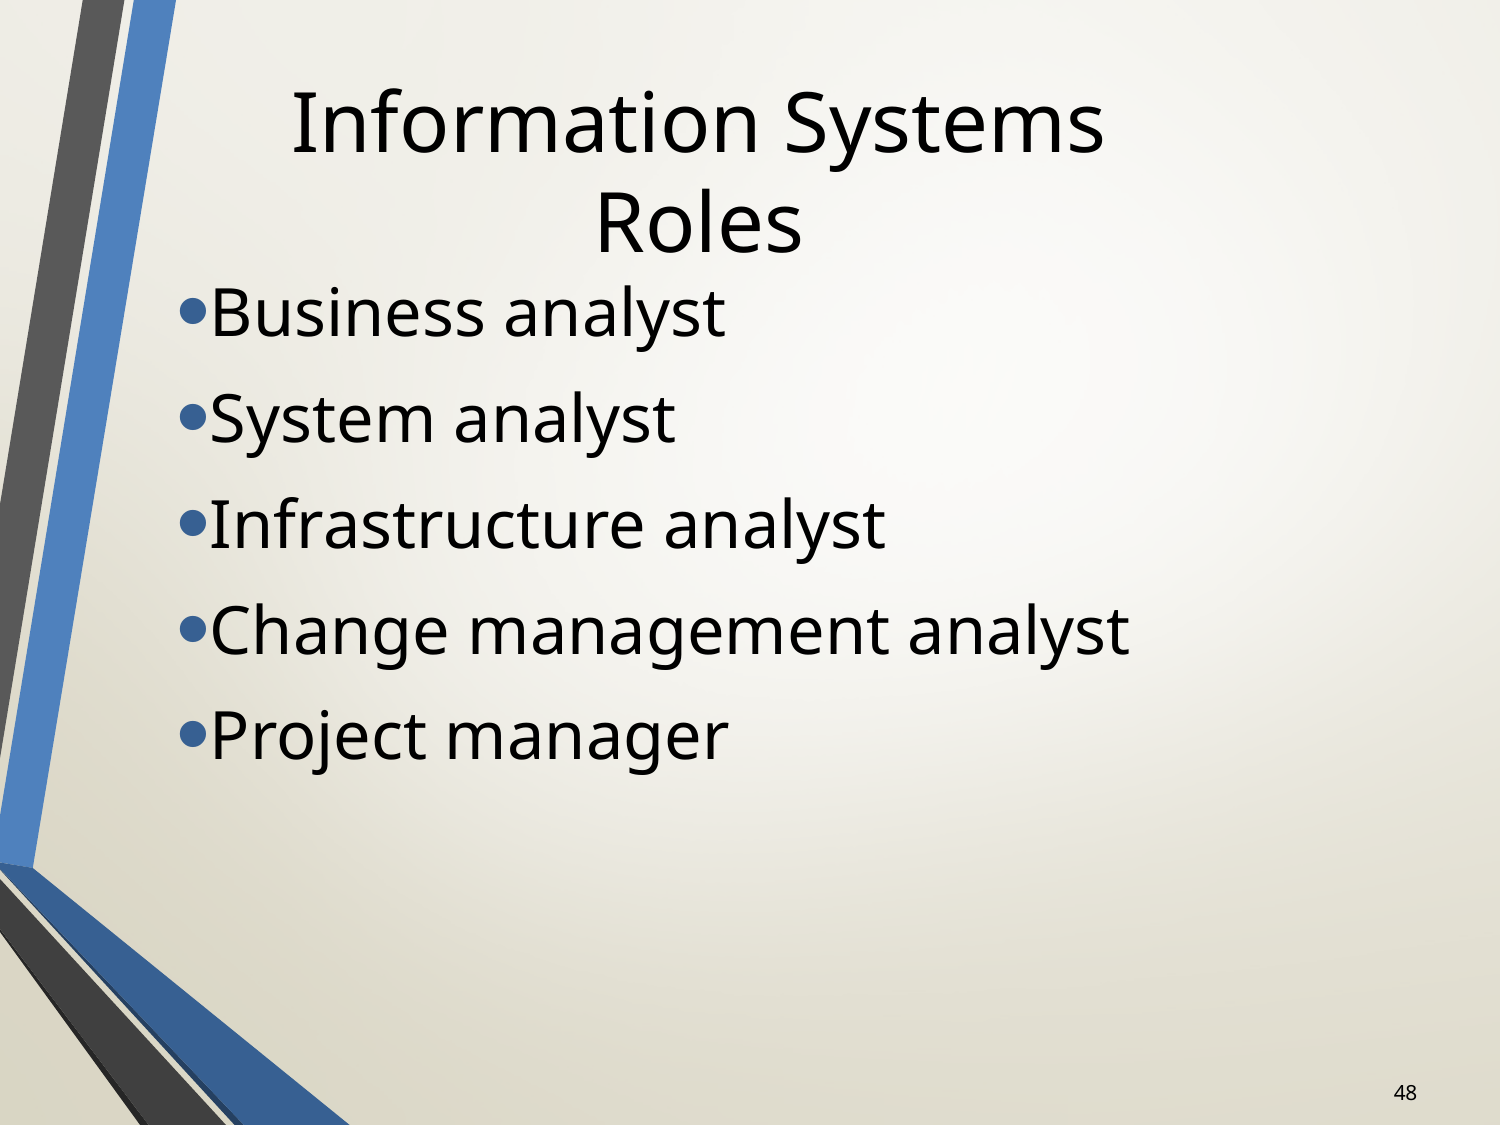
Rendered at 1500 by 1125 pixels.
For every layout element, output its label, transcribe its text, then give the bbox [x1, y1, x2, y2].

slide_number 48 [1362, 1063, 1433, 1124]
list Business analyst System analyst Infrastructure analyst Change management analyst Project manager [161, 262, 1450, 1050]
title Information Systems Roles [161, 75, 1238, 262]
